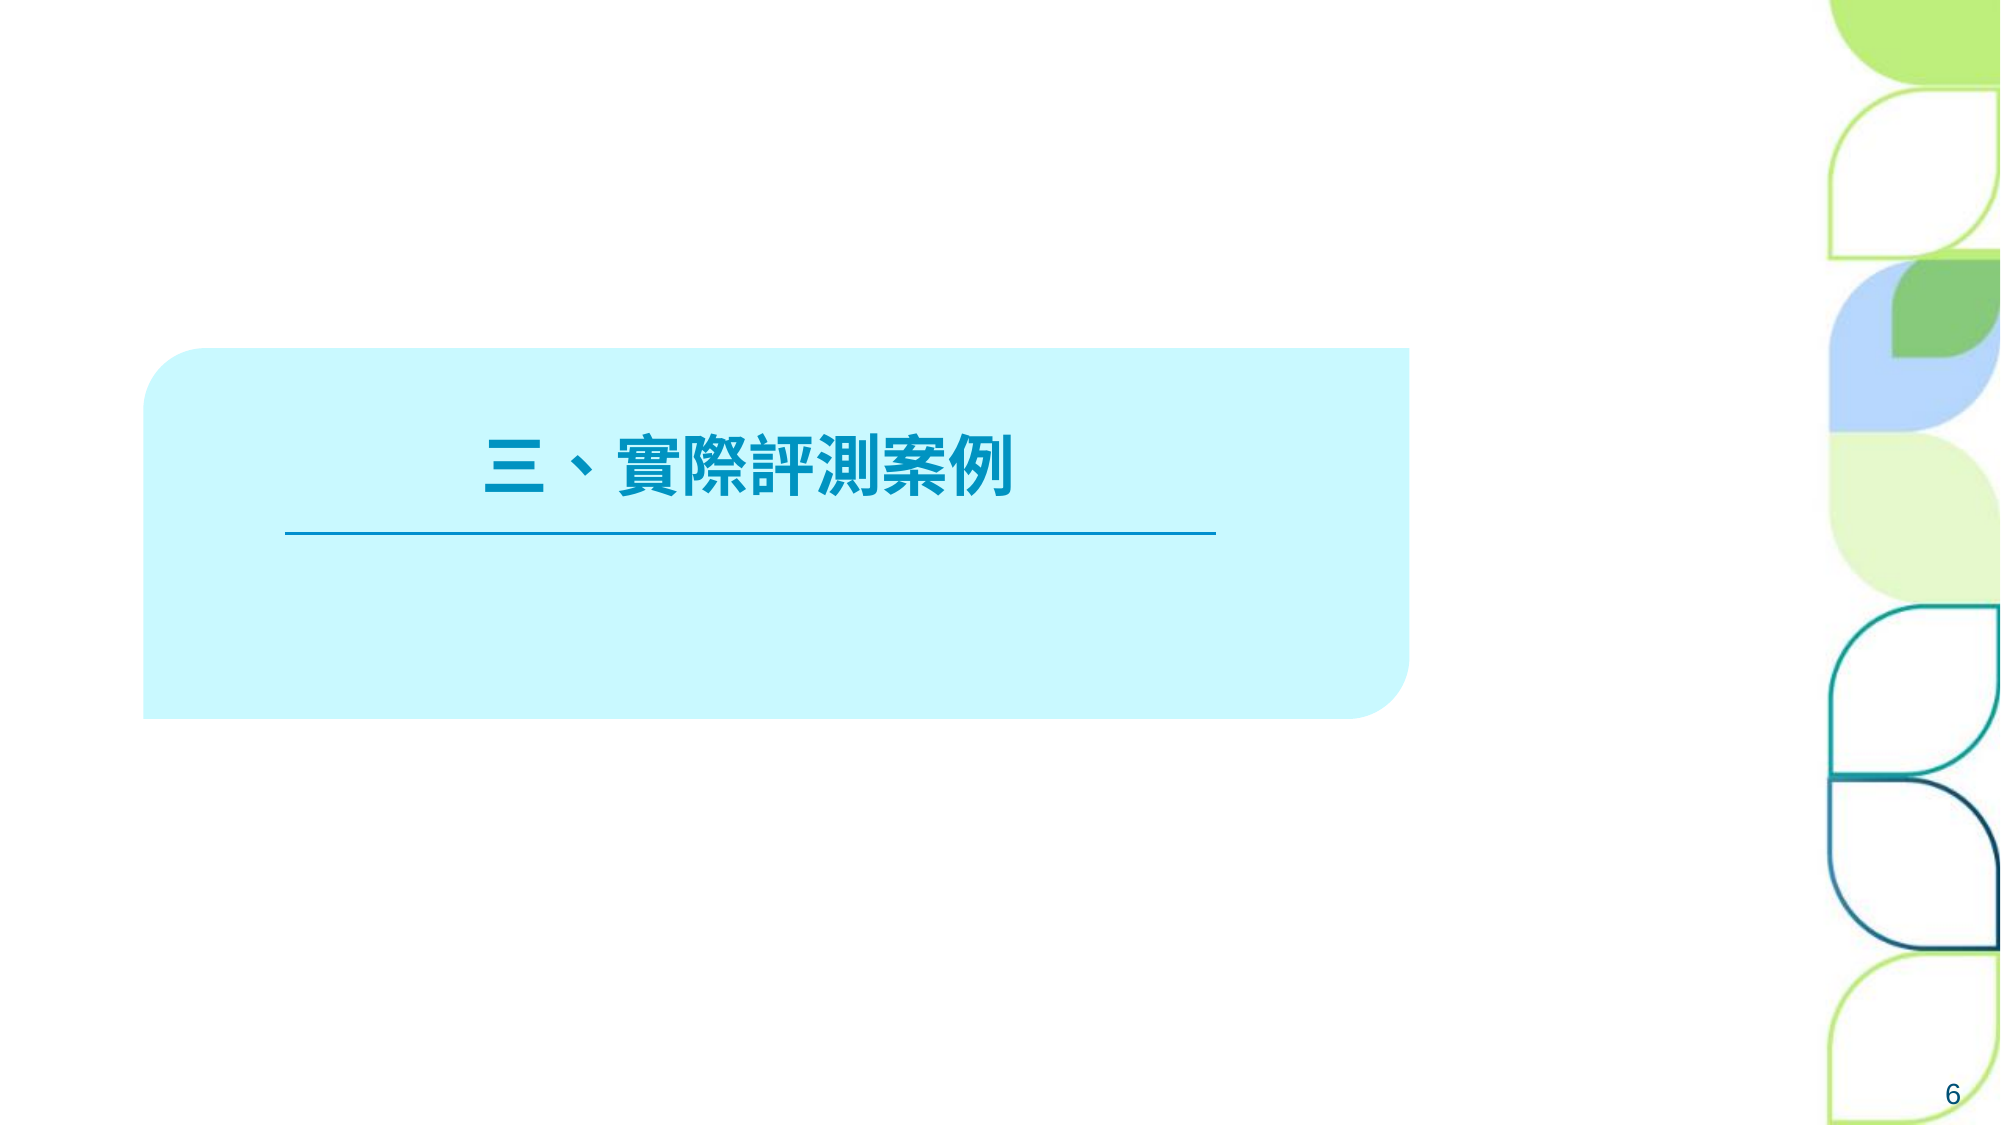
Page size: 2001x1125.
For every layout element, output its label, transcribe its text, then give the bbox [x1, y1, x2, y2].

picture [0, 0, 2001, 1125]
title 三、實際評測案例 [285, 427, 1212, 510]
